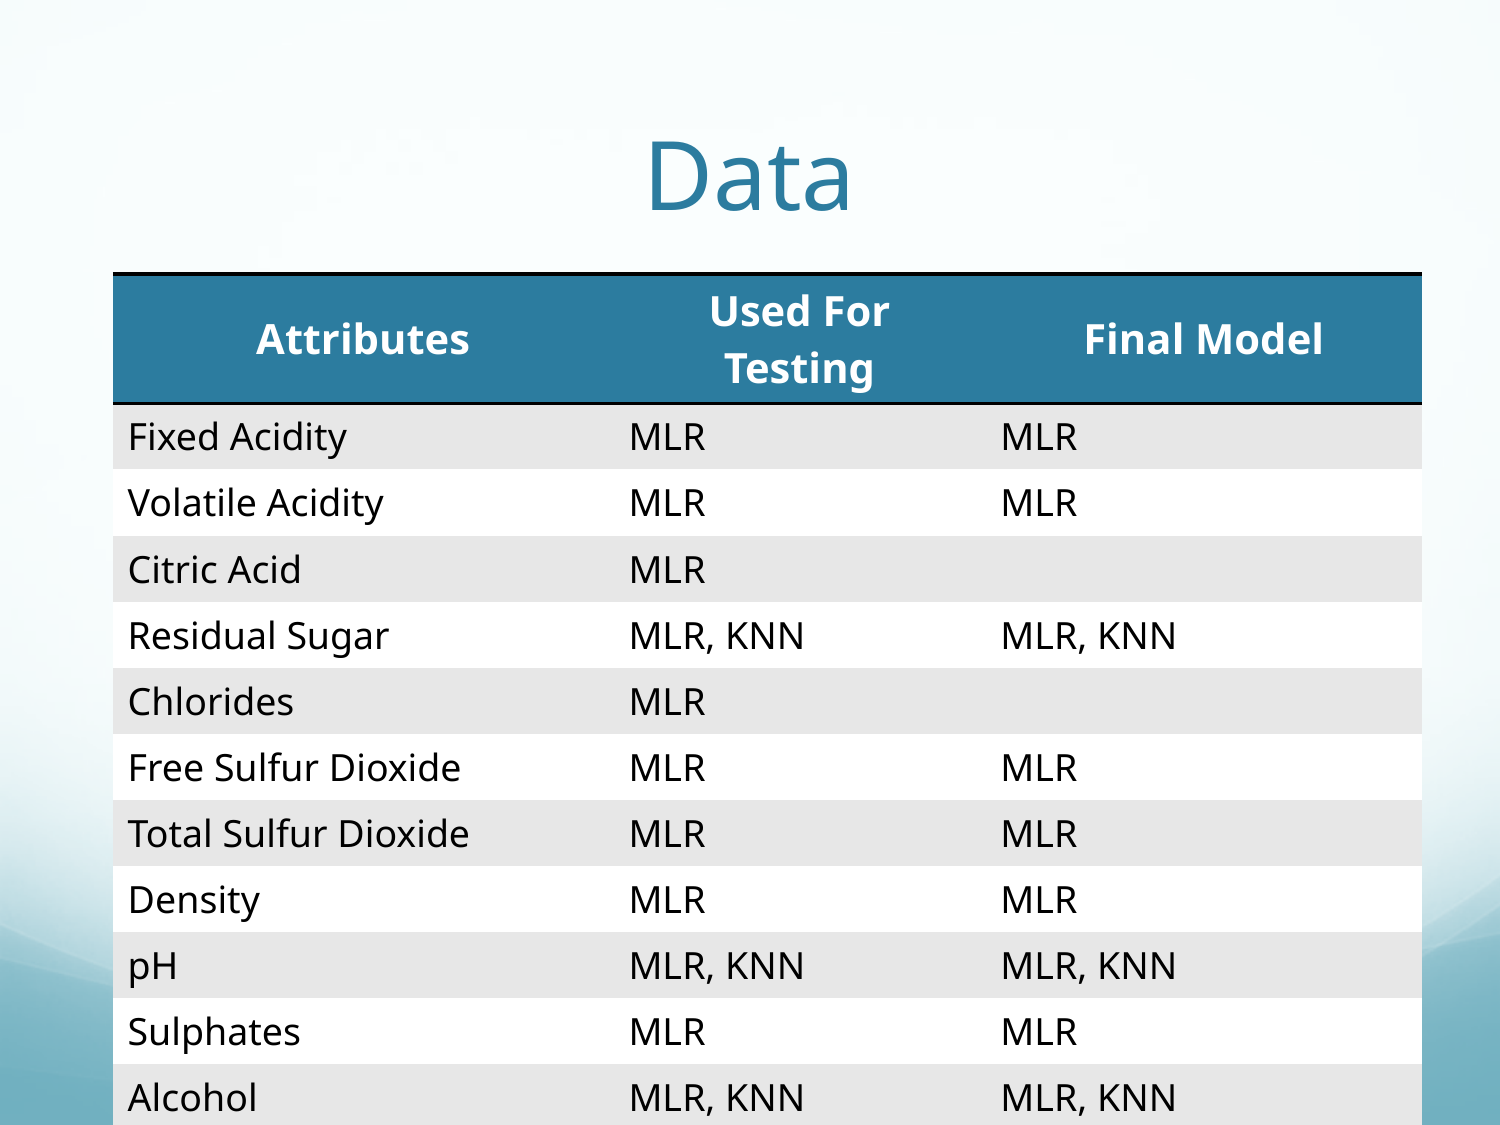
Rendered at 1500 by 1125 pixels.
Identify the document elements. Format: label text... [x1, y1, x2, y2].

table_cell MLR [614, 469, 986, 536]
table_cell MLR [614, 405, 986, 469]
table_cell Chlorides [113, 668, 614, 734]
table_cell Total Sulfur Dioxide [113, 800, 614, 866]
table_cell MLR [986, 734, 1422, 800]
table_cell MLR, KNN [614, 1064, 986, 1125]
table_cell Residual Sugar [113, 602, 614, 668]
table_cell MLR, KNN [614, 602, 986, 668]
table_cell Free Sulfur Dioxide [113, 734, 614, 800]
table_cell Fixed Acidity [113, 405, 614, 469]
table_cell Citric Acid [113, 536, 614, 602]
table_cell [986, 536, 1422, 602]
table_cell MLR, KNN [986, 602, 1422, 668]
table_header Attributes [113, 276, 614, 402]
table_cell Volatile Acidity [113, 469, 614, 536]
table_header Final Model [986, 276, 1422, 402]
table_cell MLR [986, 800, 1422, 866]
table_cell Density [113, 866, 614, 932]
table_cell MLR, KNN [986, 1064, 1422, 1125]
table_cell MLR [614, 800, 986, 866]
table_cell MLR [614, 866, 986, 932]
title Data [90, 17, 1410, 237]
table_cell MLR, KNN [614, 932, 986, 998]
table_cell Alcohol [113, 1064, 614, 1125]
table_cell MLR [614, 536, 986, 602]
table_cell pH [113, 932, 614, 998]
table_cell MLR [986, 866, 1422, 932]
table_cell MLR, KNN [986, 932, 1422, 998]
table_cell [986, 668, 1422, 734]
table_cell MLR [986, 469, 1422, 536]
table_cell Sulphates [113, 998, 614, 1064]
table_cell MLR [614, 668, 986, 734]
table_header Used For Testing [614, 276, 986, 402]
table_cell MLR [614, 734, 986, 800]
table_cell MLR [986, 998, 1422, 1064]
table_cell MLR [986, 405, 1422, 469]
table_cell MLR [614, 998, 986, 1064]
